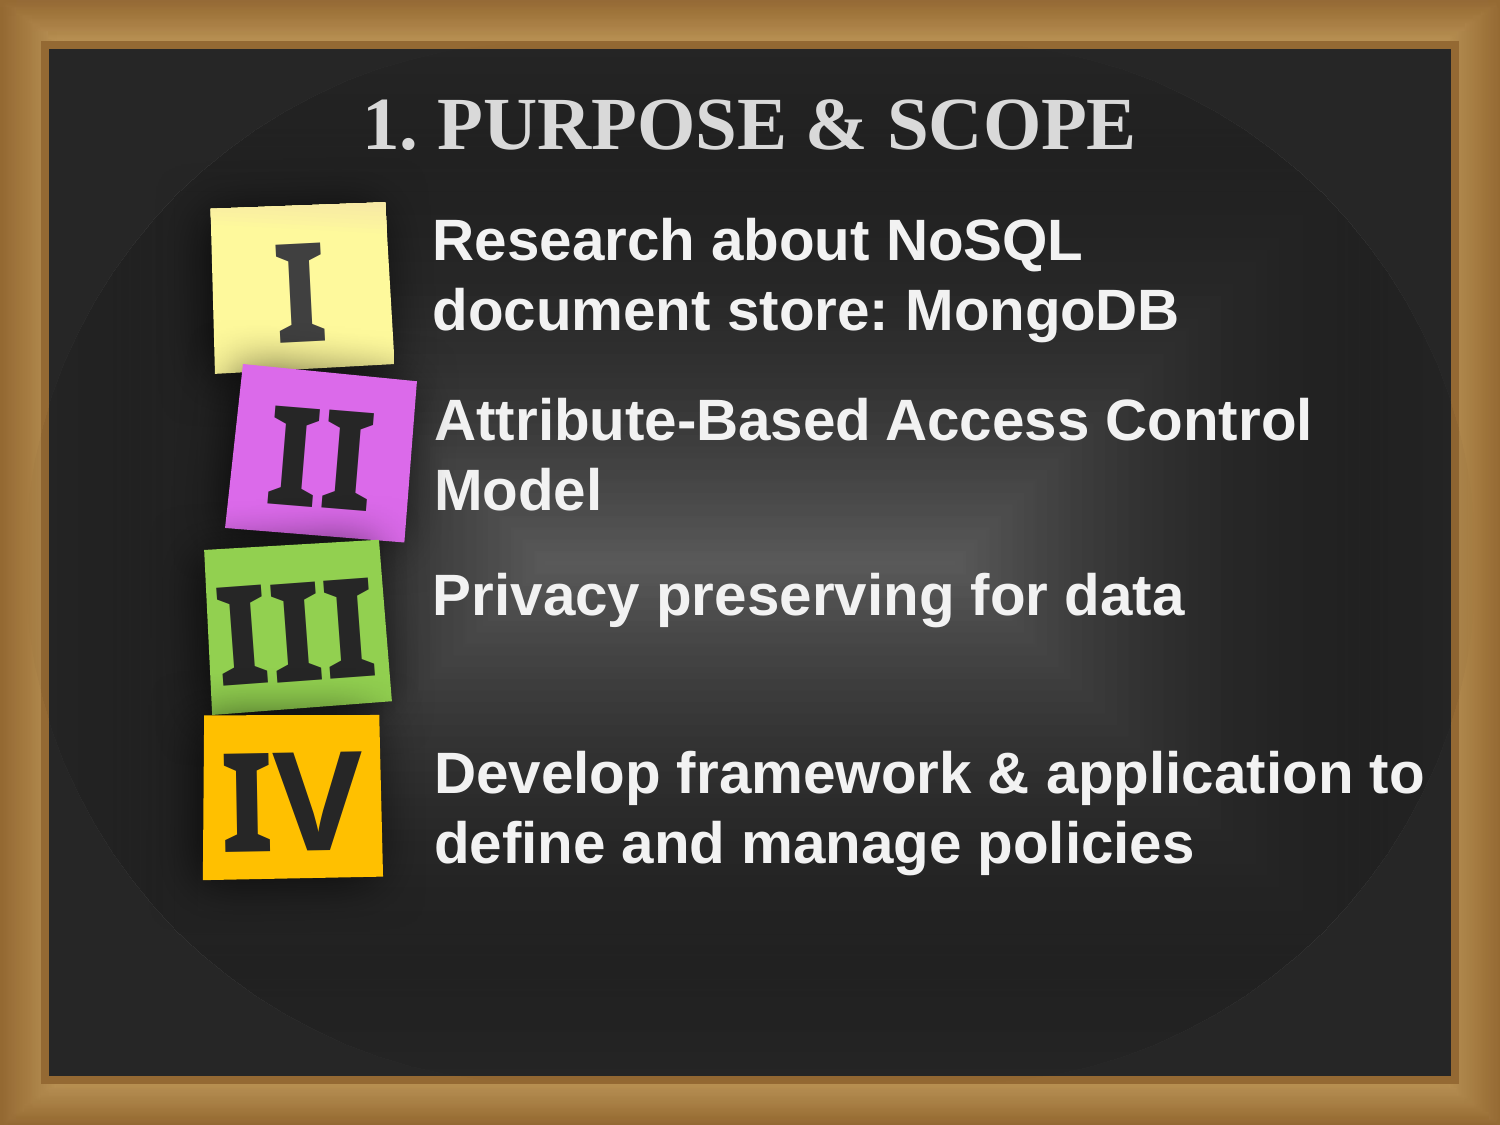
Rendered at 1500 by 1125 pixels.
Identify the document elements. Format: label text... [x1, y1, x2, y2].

text_box IV [200, 712, 386, 883]
text_box II [224, 361, 420, 535]
title 1. PURPOSE & SCOPE [74, 17, 1426, 222]
text_box Privacy preserving for data [418, 549, 1500, 635]
text_box III [202, 537, 394, 694]
text_box I [208, 200, 396, 348]
text_box Research about NoSQL document store: MongoDB [418, 195, 1388, 350]
text_box Attribute-Based Access Control Model [440, 374, 1365, 530]
text_box Develop framework & application to define and manage policies [419, 727, 1452, 883]
picture [0, 0, 1500, 1125]
